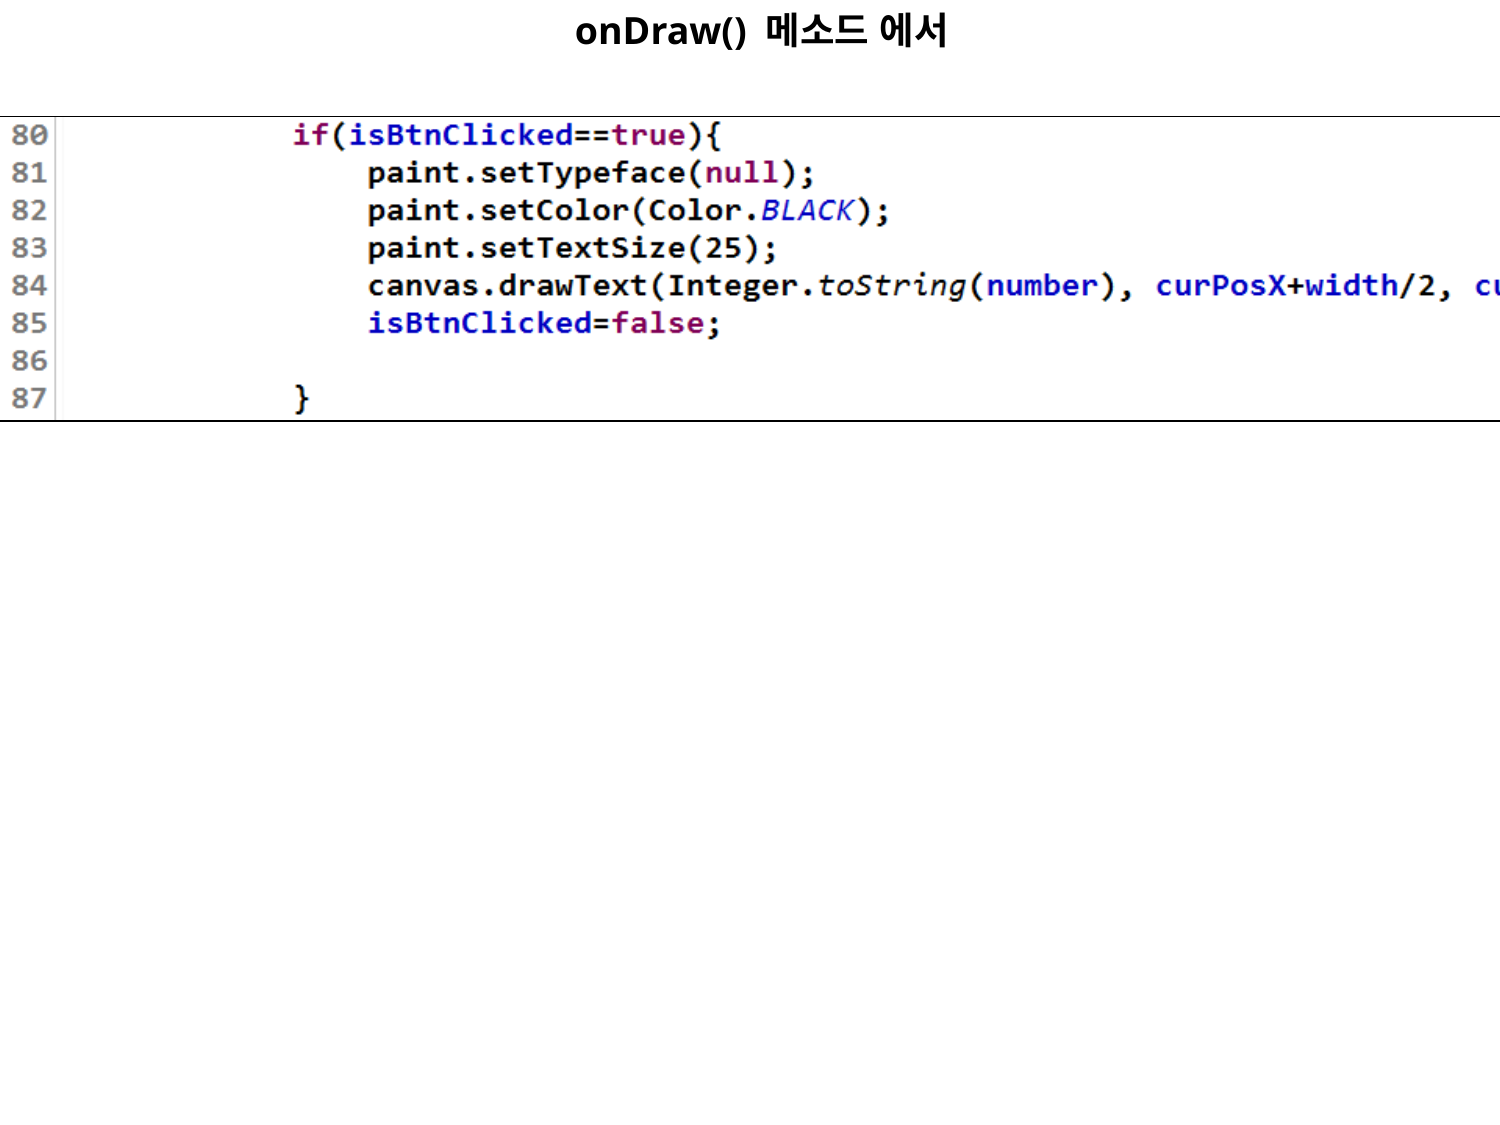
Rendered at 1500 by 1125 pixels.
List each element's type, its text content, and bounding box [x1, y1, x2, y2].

picture [0, 116, 1500, 421]
text_box onDraw() 메소드 에서 [187, 0, 1336, 60]
